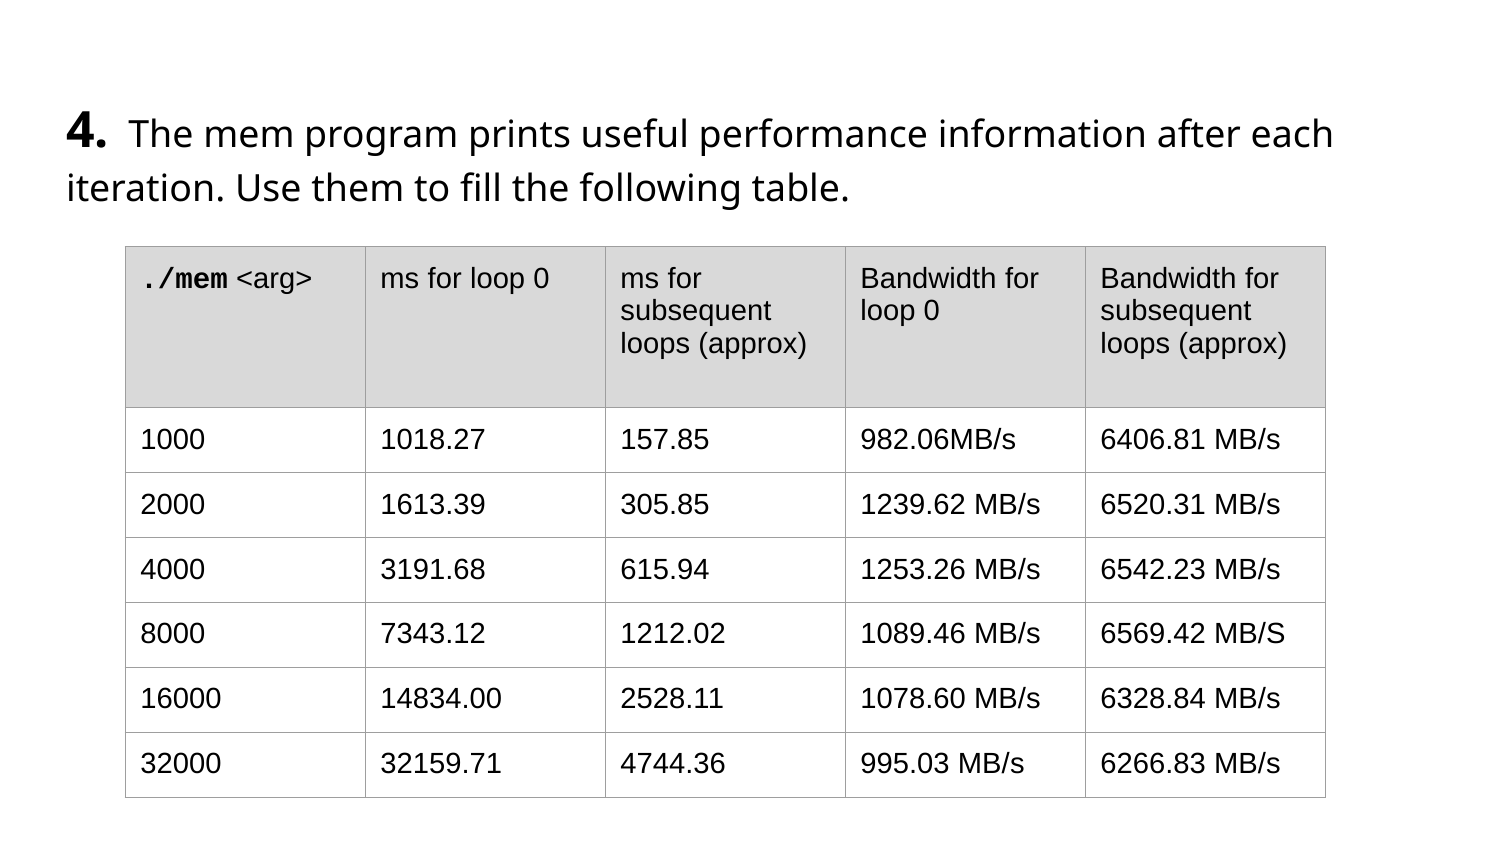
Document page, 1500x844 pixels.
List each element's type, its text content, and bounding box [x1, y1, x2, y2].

table_cell 7343.12 [366, 603, 605, 667]
table_cell 1000 [126, 408, 365, 472]
table_cell 32159.71 [366, 733, 605, 797]
table_cell 1239.62 MB/s [846, 473, 1085, 537]
table_cell 157.85 [606, 408, 845, 472]
table_cell 305.85 [606, 473, 845, 537]
table_cell 1018.27 [366, 408, 605, 472]
table_cell 995.03 MB/s [846, 733, 1085, 797]
table_header Bandwidth for subsequent loops (approx) [1086, 247, 1325, 407]
table_cell 6328.84 MB/s [1086, 668, 1325, 732]
table_cell 6542.23 MB/s [1086, 538, 1325, 602]
table_cell 16000 [126, 668, 365, 732]
table_cell 6569.42 MB/S [1086, 603, 1325, 667]
table_cell 615.94 [606, 538, 845, 602]
table_cell 4744.36 [606, 733, 845, 797]
table_header ./mem <arg> [126, 247, 365, 407]
table_cell 14834.00 [366, 668, 605, 732]
table_cell 1212.02 [606, 603, 845, 667]
table_cell 1613.39 [366, 473, 605, 537]
table_cell 8000 [126, 603, 365, 667]
table_cell 1078.60 MB/s [846, 668, 1085, 732]
table_cell 1089.46 MB/s [846, 603, 1085, 667]
table_cell 6406.81 MB/s [1086, 408, 1325, 472]
table_cell 32000 [126, 733, 365, 797]
table_header ms for subsequent loops (approx) [606, 247, 845, 407]
table_cell 1253.26 MB/s [846, 538, 1085, 602]
table_header Bandwidth for loop 0 [846, 247, 1085, 407]
table_cell 3191.68 [366, 538, 605, 602]
table_cell 6266.83 MB/s [1086, 733, 1325, 797]
table_cell 6520.31 MB/s [1086, 473, 1325, 537]
table_cell 2528.11 [606, 668, 845, 732]
title 4. The mem program prints useful performance information after each iteration. Use them to fill the following table. [51, 72, 1449, 236]
table_cell 4000 [126, 538, 365, 602]
table_cell 2000 [126, 473, 365, 537]
table_header ms for loop 0 [366, 247, 605, 407]
table_cell 982.06MB/s [846, 408, 1085, 472]
